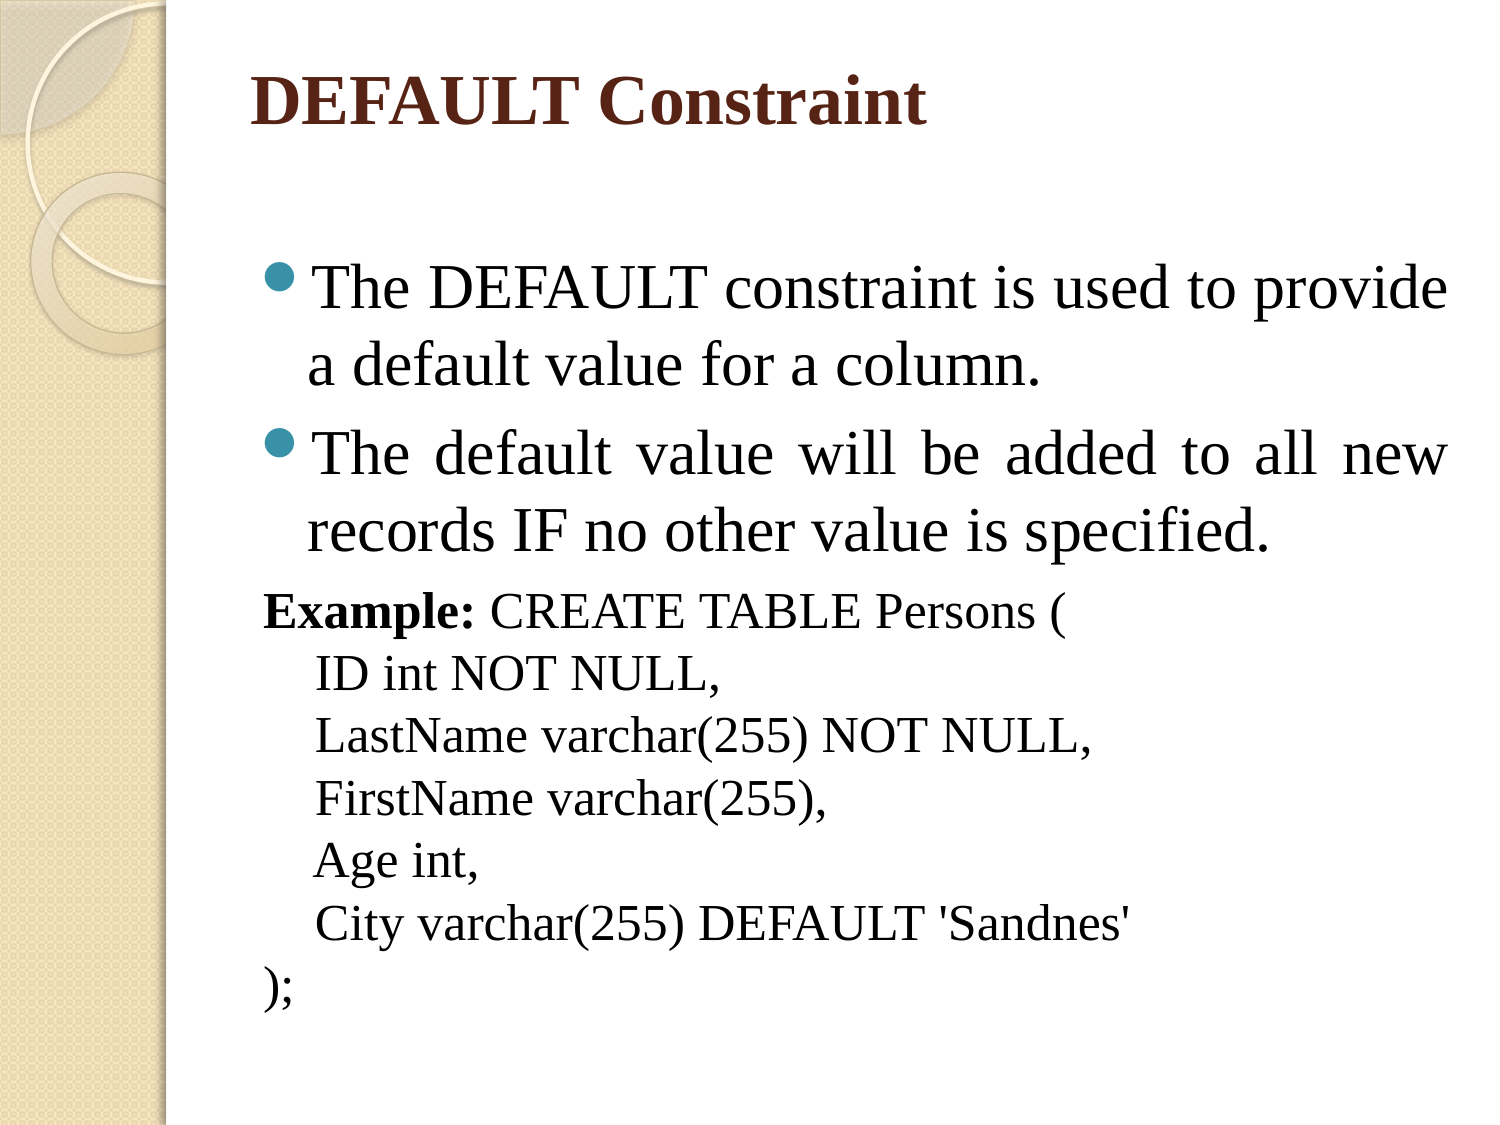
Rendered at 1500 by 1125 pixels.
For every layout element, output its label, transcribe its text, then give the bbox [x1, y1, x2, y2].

list The DEFAULT constraint is used to provide a default value for a column. The default value will be added to all new records IF no other value is specified. Example: CREATE TABLE Persons ( ID int NOT NULL, LastName varchar(255) NOT NULL, FirstName varchar(255), Age int, City varchar(255) DEFAULT 'Sandnes' ); [235, 237, 1466, 1025]
title DEFAULT Constraint [235, 45, 1466, 233]
